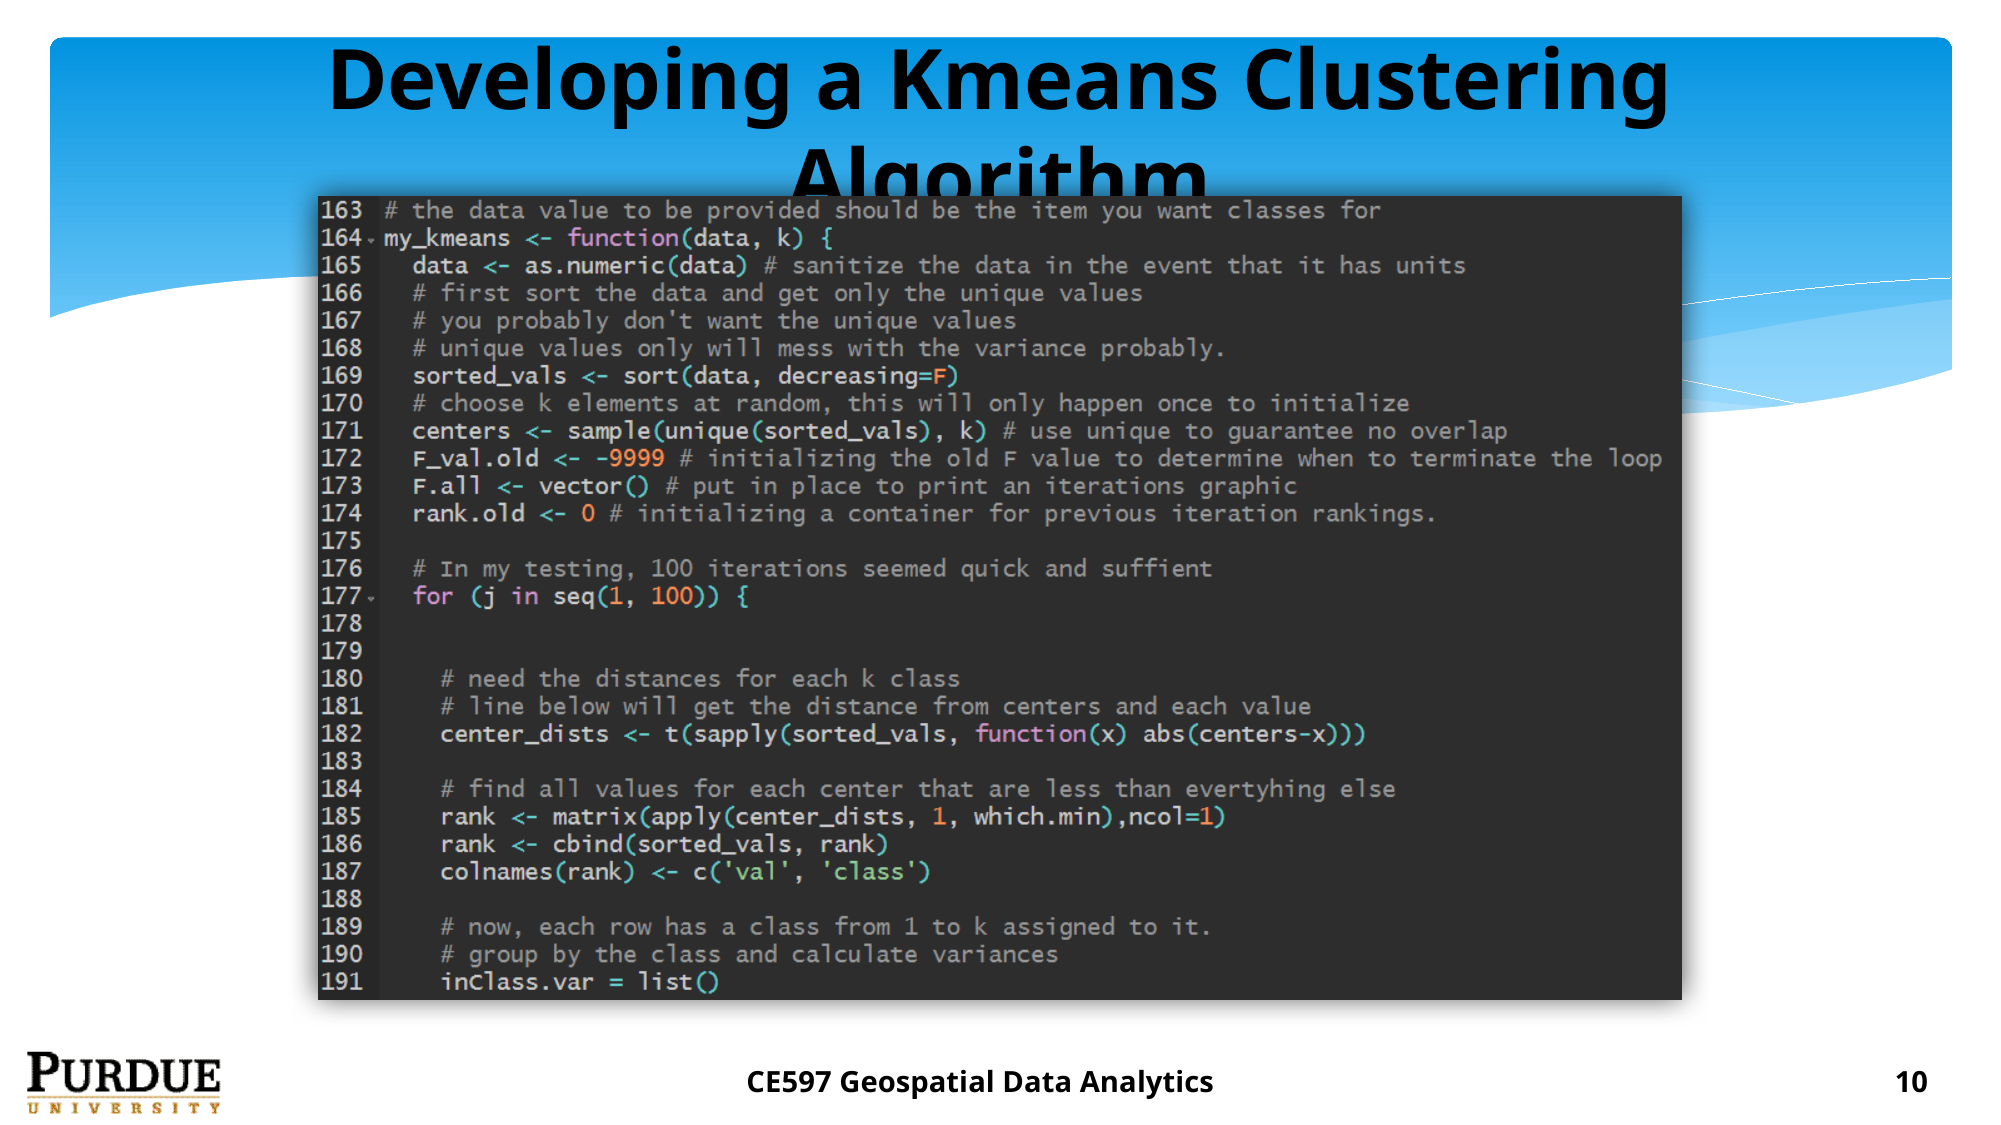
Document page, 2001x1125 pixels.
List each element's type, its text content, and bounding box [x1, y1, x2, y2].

picture [539, 47, 549, 55]
picture [1302, 47, 1312, 55]
picture [1546, 47, 1557, 55]
title Developing a Kmeans Clustering Algorithm [99, 55, 1900, 197]
picture [926, 51, 939, 55]
picture [1259, 50, 1290, 55]
picture [317, 196, 1683, 1000]
picture [668, 47, 679, 55]
picture [335, 51, 368, 55]
picture [22, 1047, 229, 1116]
picture [896, 51, 906, 55]
